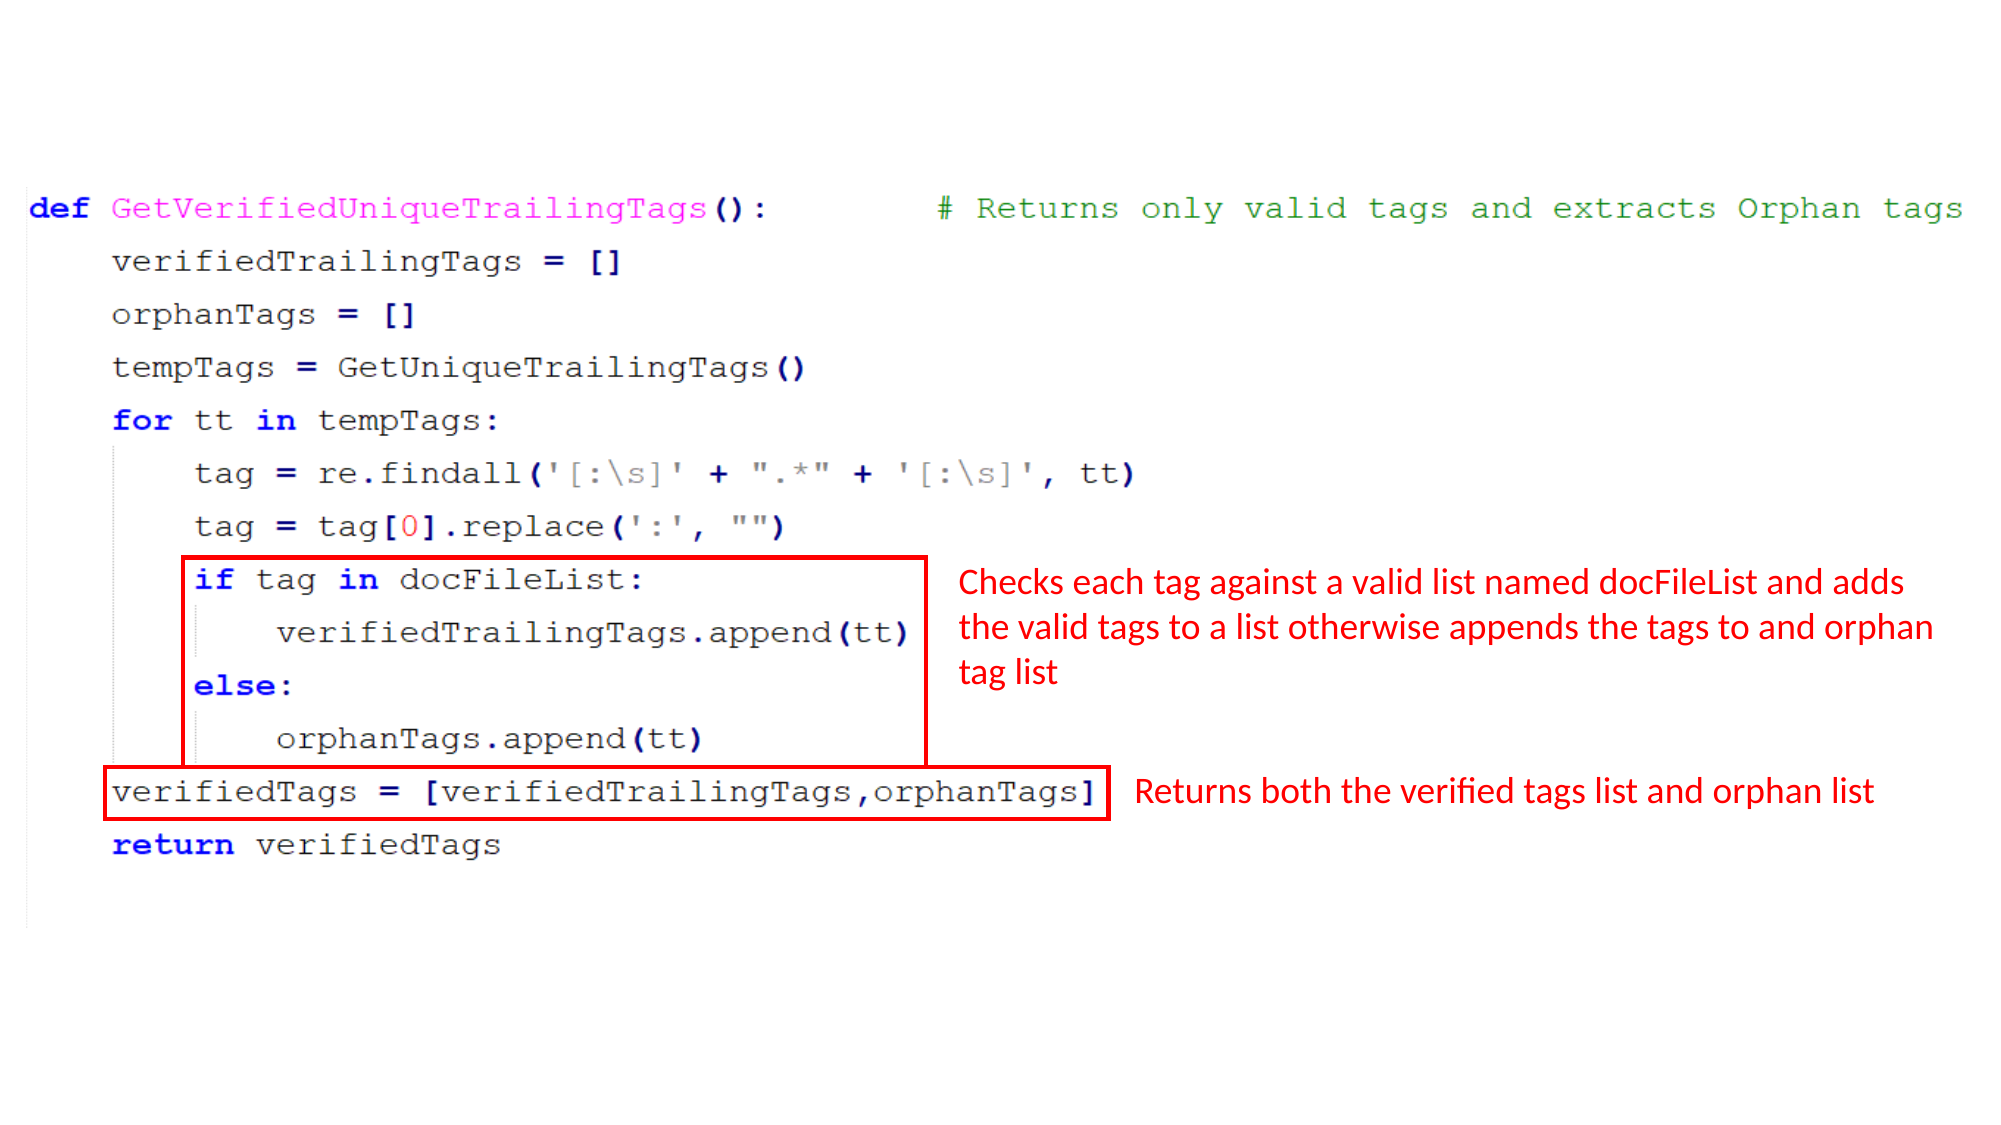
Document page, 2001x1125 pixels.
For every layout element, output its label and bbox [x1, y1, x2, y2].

picture [26, 187, 2000, 928]
